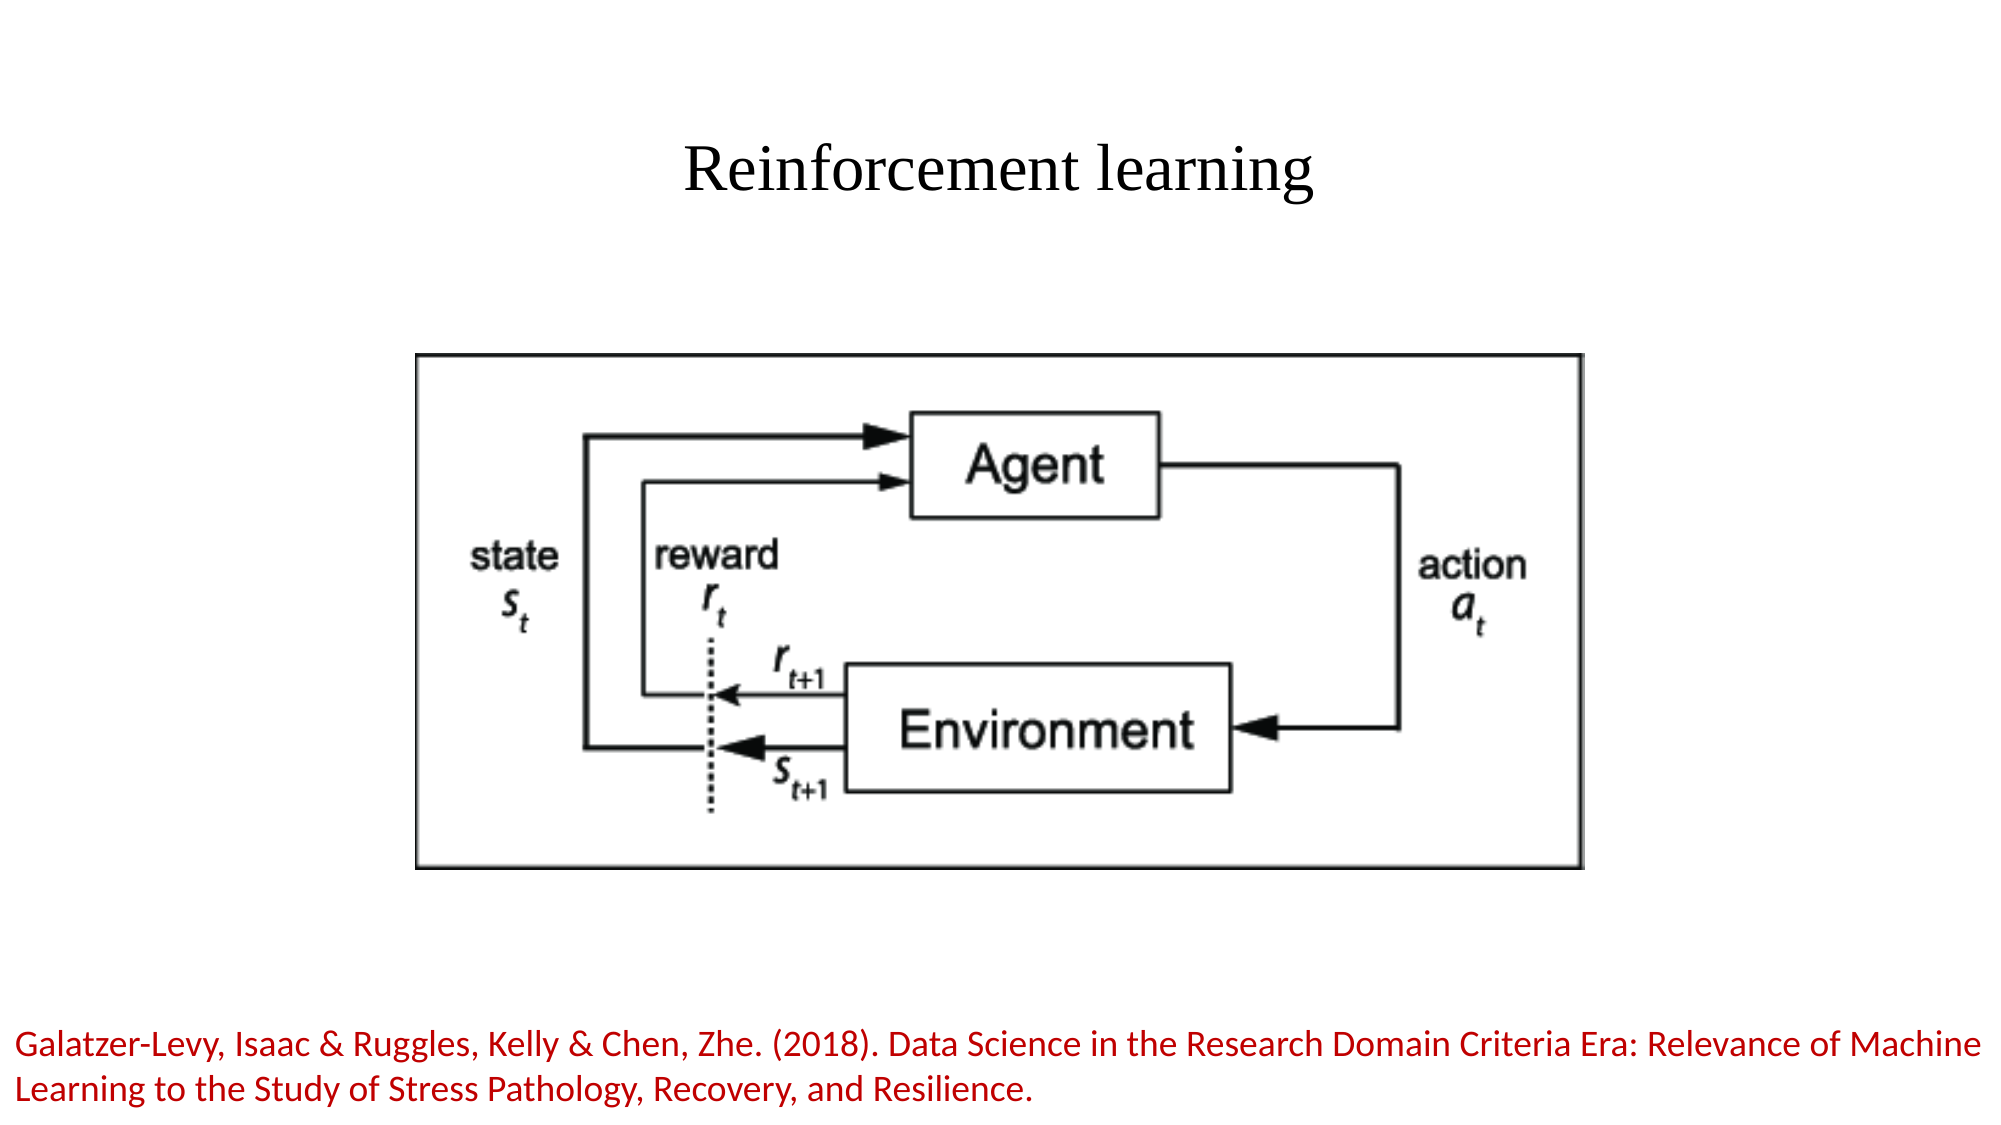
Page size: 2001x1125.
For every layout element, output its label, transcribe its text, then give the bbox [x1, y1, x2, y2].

title Reinforcement learning [137, 59, 1863, 278]
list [415, 353, 1585, 870]
text_box Galatzer-Levy, Isaac & Ruggles, Kelly & Chen, Zhe. (2018). Data Science in the Research Domain Criteria Era: Relevance of Machine Learning to the Study of Stress Pathology, Recovery, and Resilience. [0, 1012, 2000, 1117]
